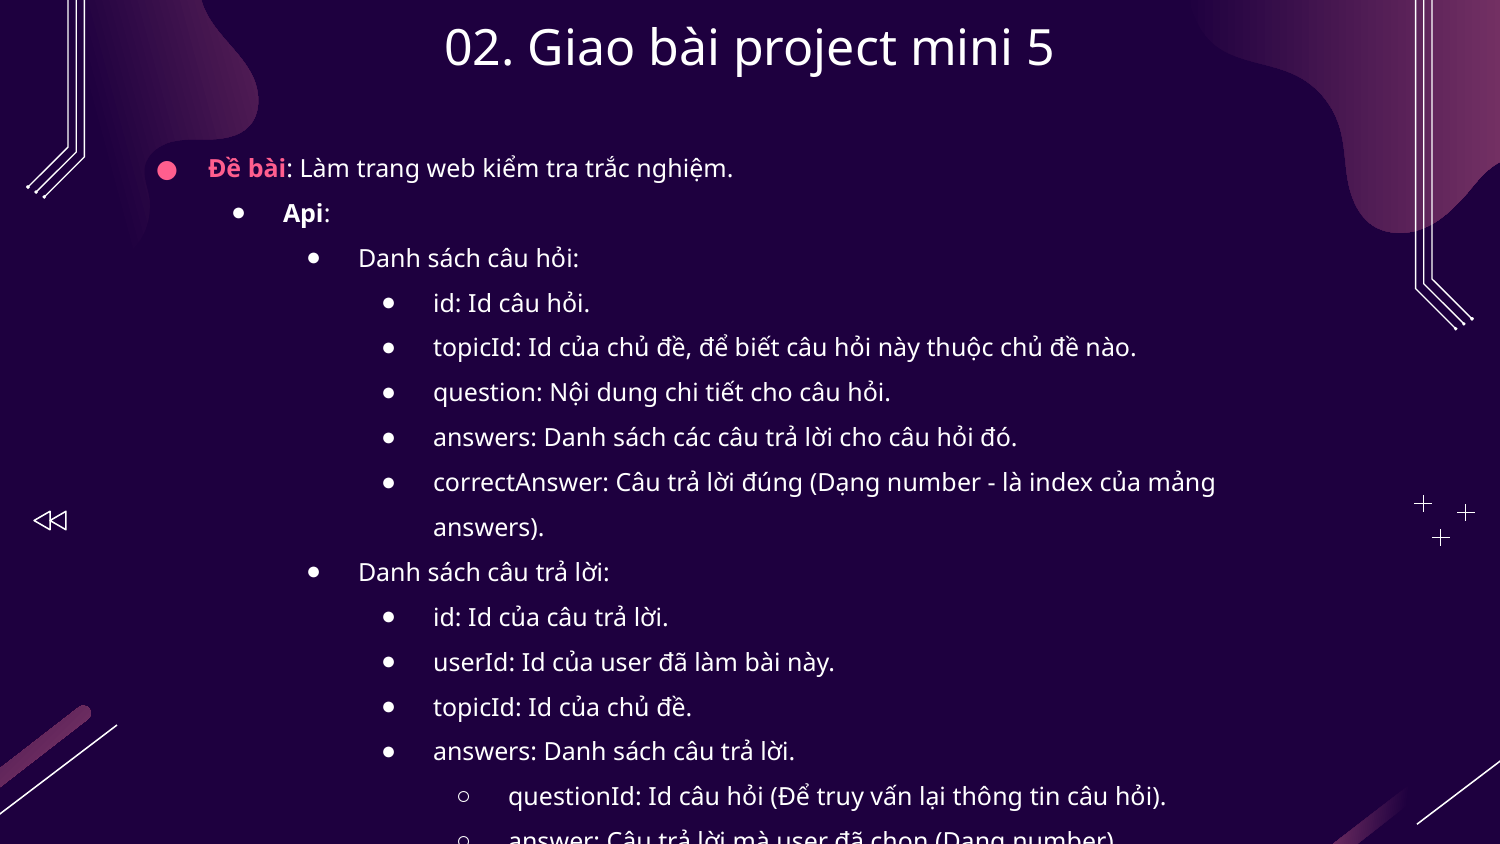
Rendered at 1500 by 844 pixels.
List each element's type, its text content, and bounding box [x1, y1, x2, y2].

title 02. Giao bài project mini 5 [118, 0, 1382, 94]
subtitle Đề bài: Làm trang web kiểm tra trắc nghiệm. Api: Danh sách câu hỏi: id: Id câu hỏi. topicId: Id của chủ đề, để biết câu hỏi này thuộc chủ đề nào. question: Nội dung chi tiết cho câu hỏi. answers: Danh sách các câu trả lời cho câu hỏi đó. correctAnswer: Câu trả lời đúng (Dạng number - là index của mảng answers). Danh sách câu trả lời: id: Id của câu trả lời. userId: Id của user đã làm bài này. topicId: Id của chủ đề. answers: Danh sách câu trả lời. questionId: Id câu hỏi (Để truy vấn lại thông tin câu hỏi). answer: Câu trả lời mà user đã chọn (Dạng number). [118, 122, 1337, 813]
